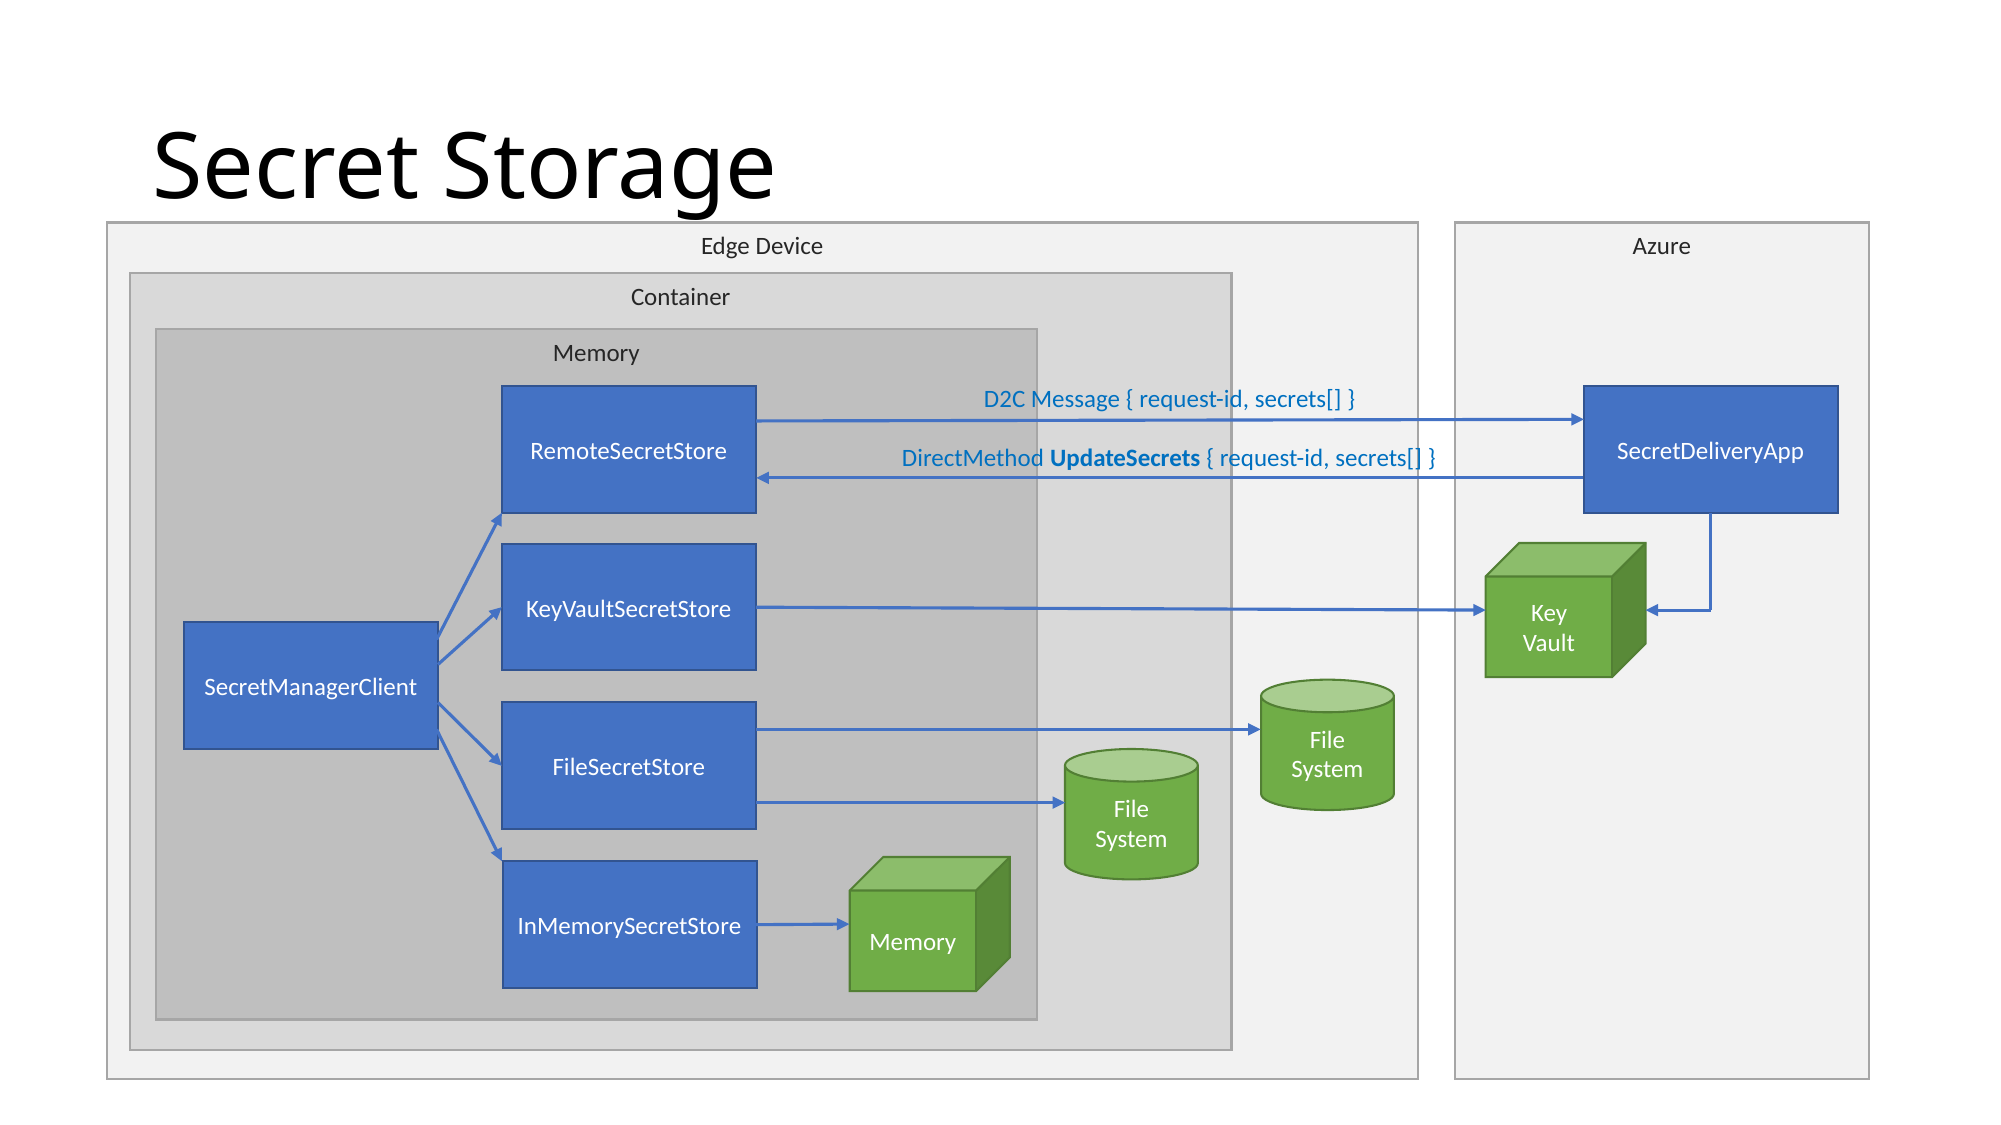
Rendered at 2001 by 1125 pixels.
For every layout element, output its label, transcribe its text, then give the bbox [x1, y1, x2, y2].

text_box D2C Message { request-id, secrets[] } [755, 349, 1585, 420]
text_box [437, 607, 502, 665]
text_box Memory [848, 855, 1011, 993]
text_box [755, 607, 1486, 611]
text_box FileSecretStore [501, 701, 757, 830]
text_box File System [1259, 678, 1395, 812]
text_box SecretManagerClient [183, 621, 439, 750]
text_box InMemorySecretStore [502, 860, 758, 989]
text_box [436, 512, 502, 640]
title Secret Storage [137, 59, 1863, 278]
text_box Azure [1454, 221, 1870, 1080]
text_box KeyVaultSecretStore [501, 543, 757, 671]
text_box SecretDeliveryApp [1583, 385, 1839, 514]
text_box Memory [155, 328, 1038, 1021]
text_box File System [1063, 747, 1199, 881]
text_box Edge Device [106, 221, 1419, 1080]
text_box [436, 729, 502, 861]
text_box Key Vault [1484, 541, 1647, 679]
text_box RemoteSecretStore [501, 385, 757, 514]
text_box Container [129, 272, 1233, 1051]
text_box DirectMethod UpdateSecrets { request-id, secrets[] } [754, 409, 1584, 480]
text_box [437, 702, 502, 766]
